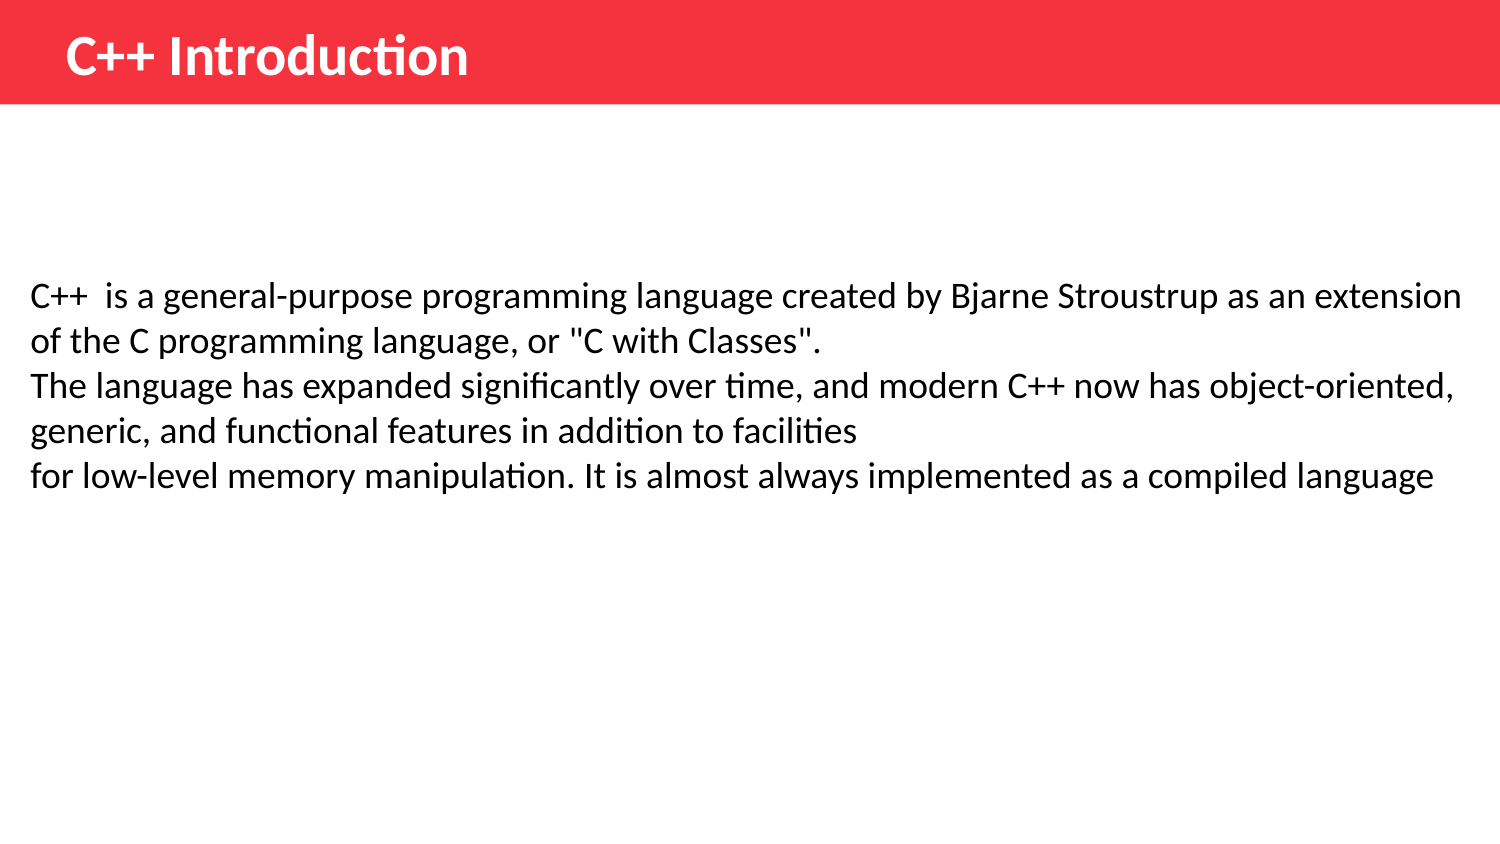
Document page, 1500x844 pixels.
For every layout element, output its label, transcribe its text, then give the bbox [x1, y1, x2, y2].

text_box C++ is a general-purpose programming language created by Bjarne Stroustrup as an extension of the C programming language, or "C with Classes". The language has expanded significantly over time, and modern C++ now has object-oriented, generic, and functional features in addition to facilities for low-level memory manipulation. It is almost always implemented as a compiled language [15, 166, 1484, 751]
text_box [0, 0, 1500, 105]
title C++ Introduction [63, 15, 1203, 80]
